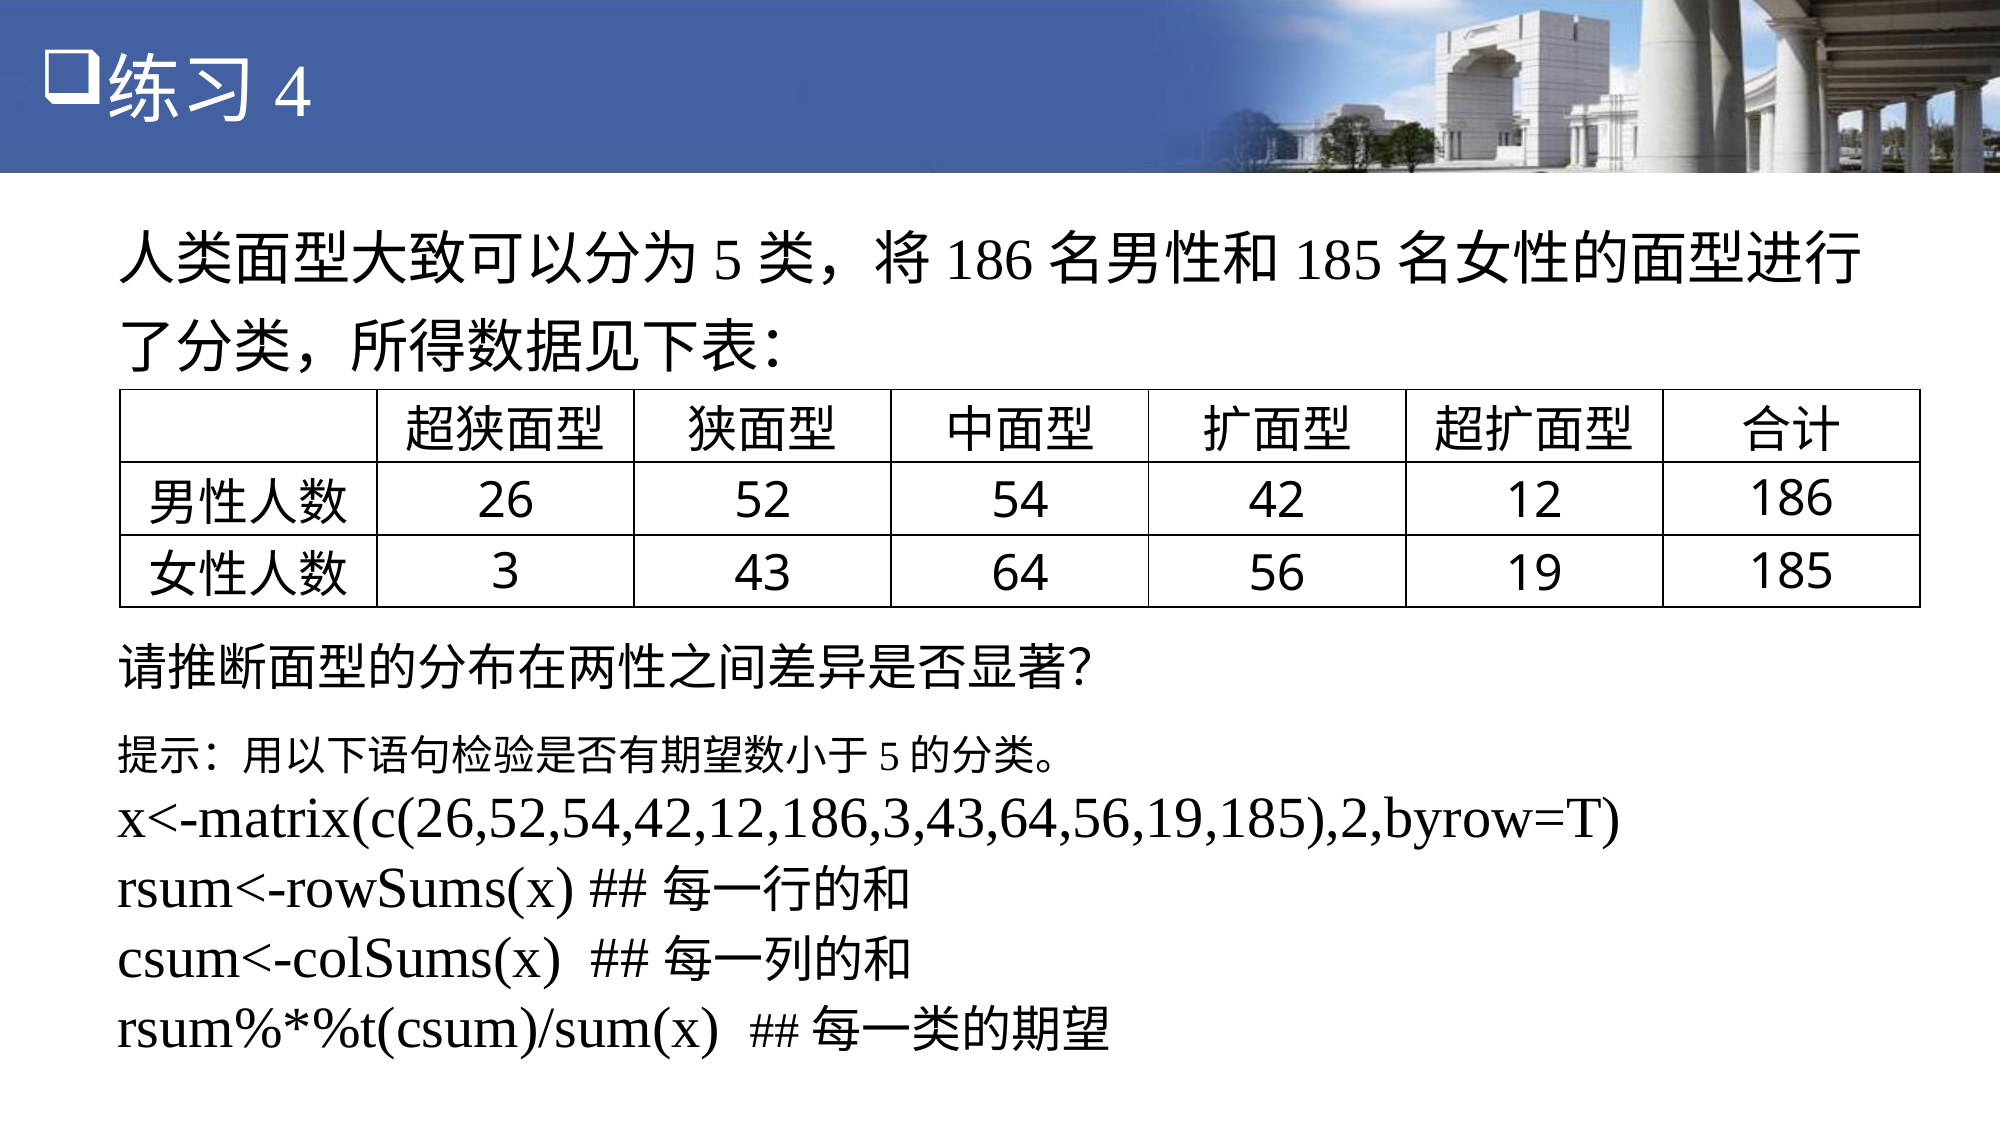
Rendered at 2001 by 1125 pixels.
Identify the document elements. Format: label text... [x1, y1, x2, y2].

table_header 扩面型 [1149, 390, 1405, 461]
table_cell 52 [635, 463, 890, 534]
table_header [121, 390, 376, 461]
table_header 超扩面型 [1407, 390, 1662, 461]
table_header 狭面型 [635, 390, 890, 461]
table_cell 男性人数 [121, 463, 376, 534]
list 人类面型大致可以分为5类，将186名男性和185名女性的面型进行了分类，所得数据见下表： 请推断面型的分布在两性之间差异是否显著？ 提示：用以下语句检验是否有期望数小于5的分类。 x<-matrix(c(26,52,54,42,12,186,3,43,64,56,19,185),2,byrow=T) rsum<-rowSums(x) ##每一行的和 csum<-colSums(x) ##每一列的和 rsum%*%t(csum)/sum(x) ##每一类的期望 [102, 196, 1903, 1047]
table_header 中面型 [892, 390, 1148, 461]
table_cell 12 [1407, 463, 1662, 534]
table_cell 3 [378, 536, 633, 606]
table_cell 56 [1149, 536, 1405, 606]
table_cell 26 [378, 463, 633, 534]
title 练习4 [0, 0, 2000, 173]
table_cell 43 [635, 536, 890, 606]
table_cell 64 [892, 536, 1148, 606]
table_cell 42 [1149, 463, 1405, 534]
table_cell 185 [1664, 536, 1919, 606]
table_cell 女性人数 [121, 536, 376, 606]
table_header 合计 [1664, 390, 1919, 461]
table_cell 54 [892, 463, 1148, 534]
table_cell 19 [1407, 536, 1662, 606]
table_cell 186 [1664, 463, 1919, 534]
table_header 超狭面型 [378, 390, 633, 461]
